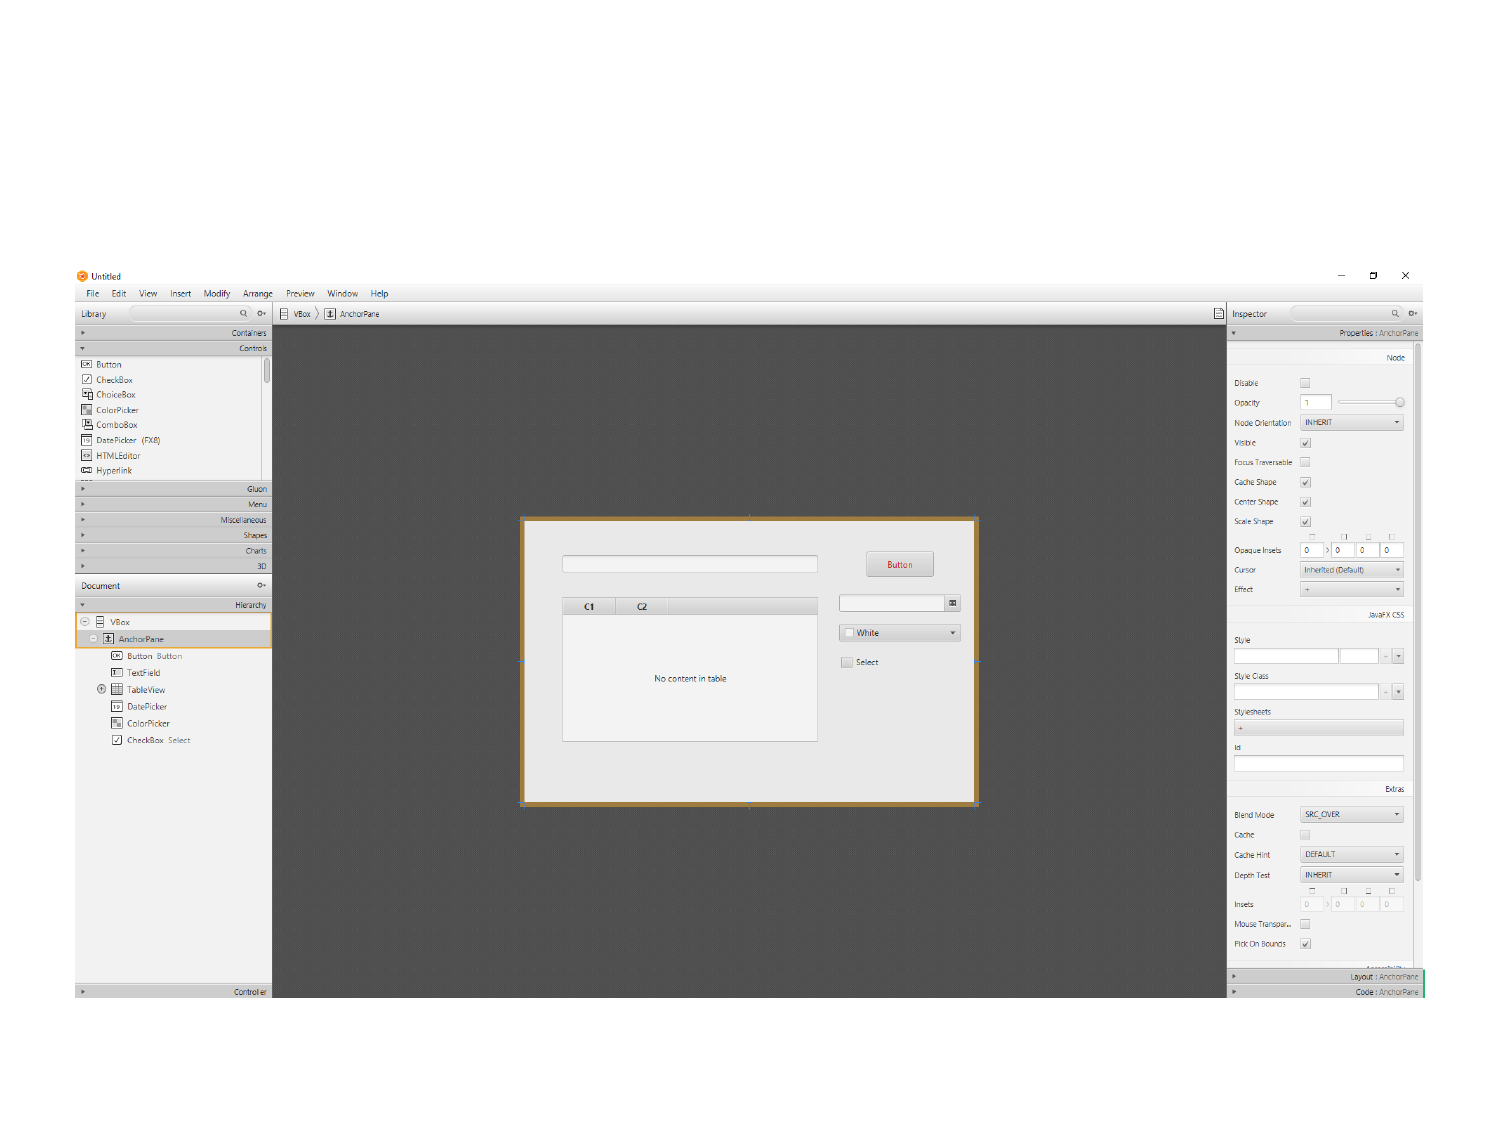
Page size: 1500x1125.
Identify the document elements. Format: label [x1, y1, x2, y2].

picture [74, 268, 1426, 999]
